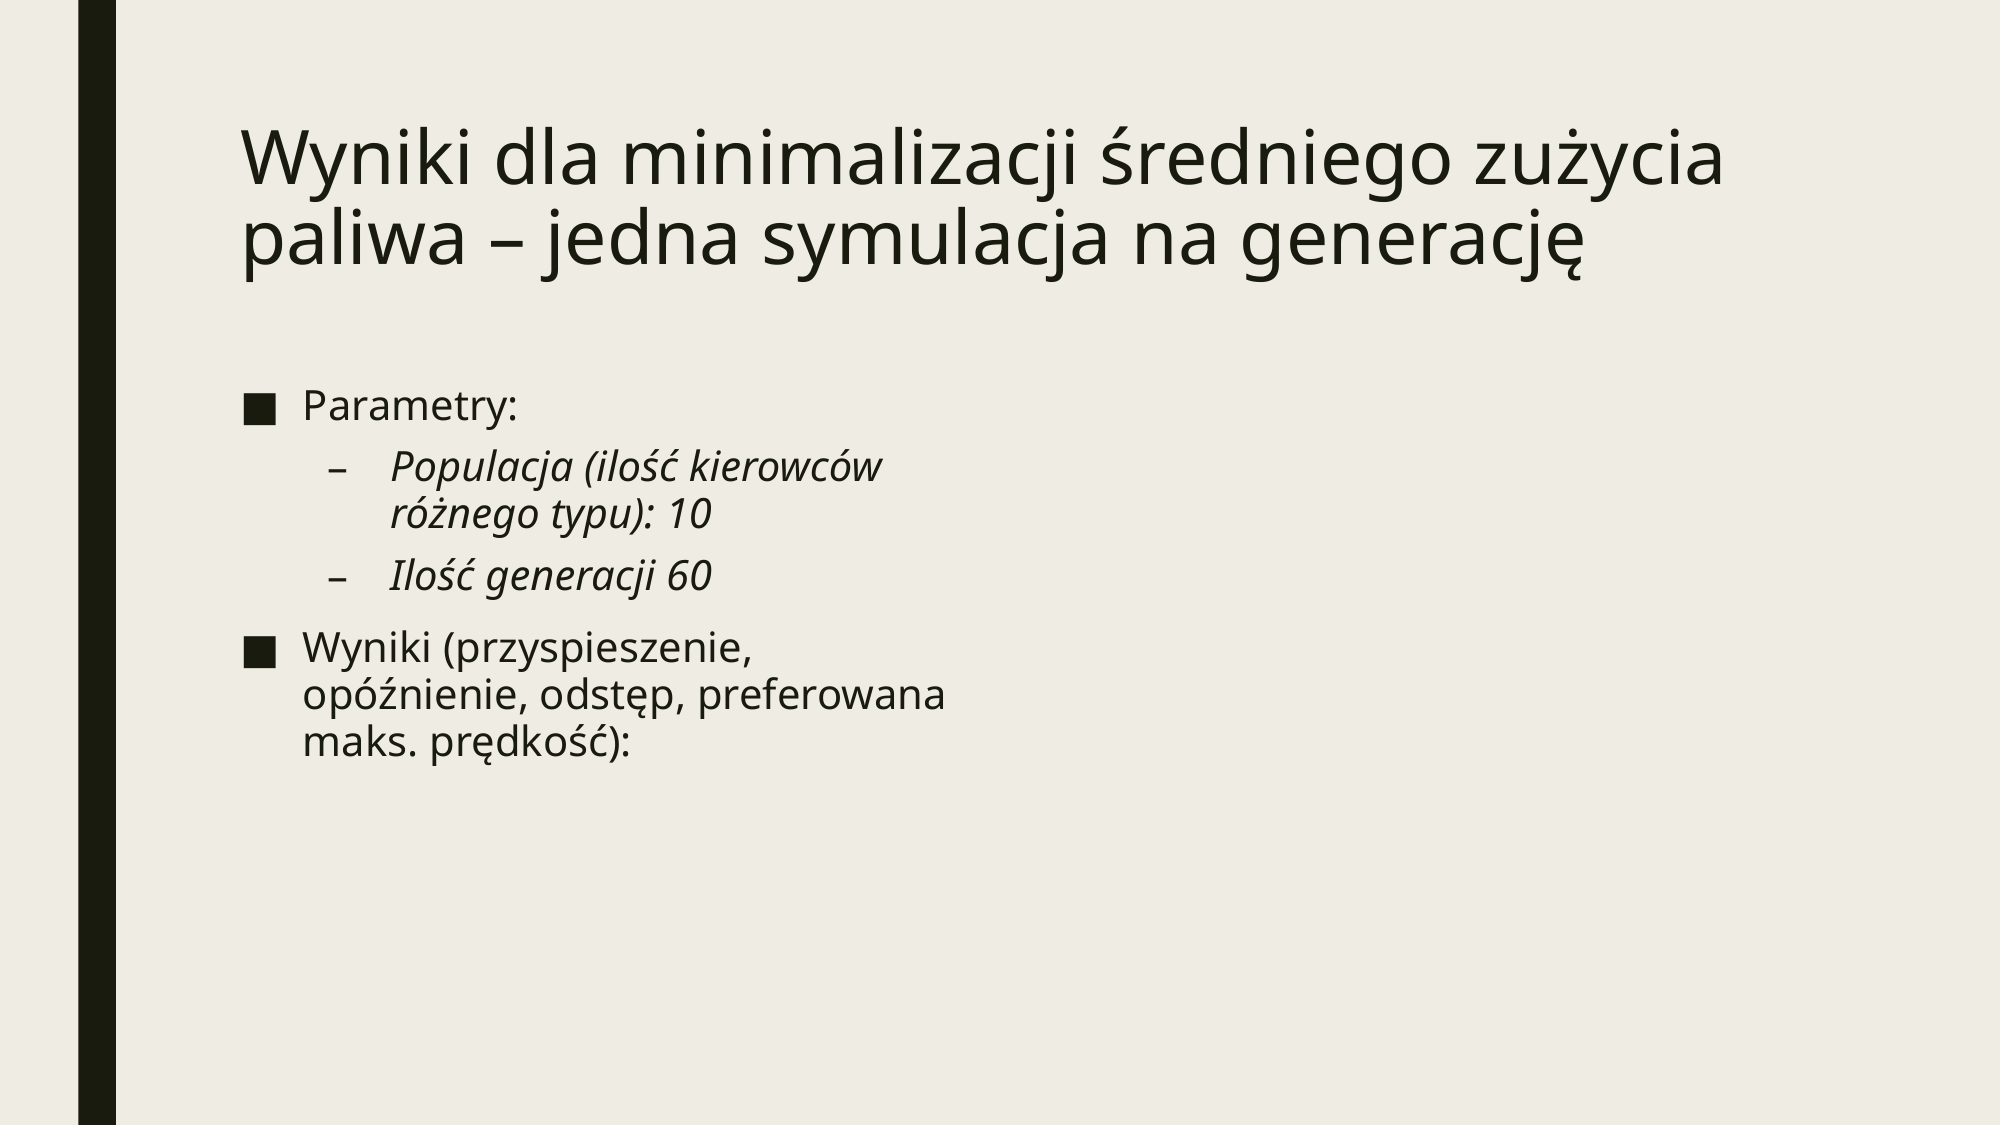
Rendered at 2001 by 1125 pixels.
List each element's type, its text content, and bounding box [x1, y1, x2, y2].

title Wyniki dla minimalizacji średniego zużycia paliwa – jedna symulacja na generację [225, 112, 1800, 357]
list Parametry: Populacja (ilość kierowców różnego typu): 10 Ilość generacji 60 Wyniki (przyspieszenie, opóźnienie, odstęp, preferowana maks. prędkość): [225, 375, 977, 1046]
